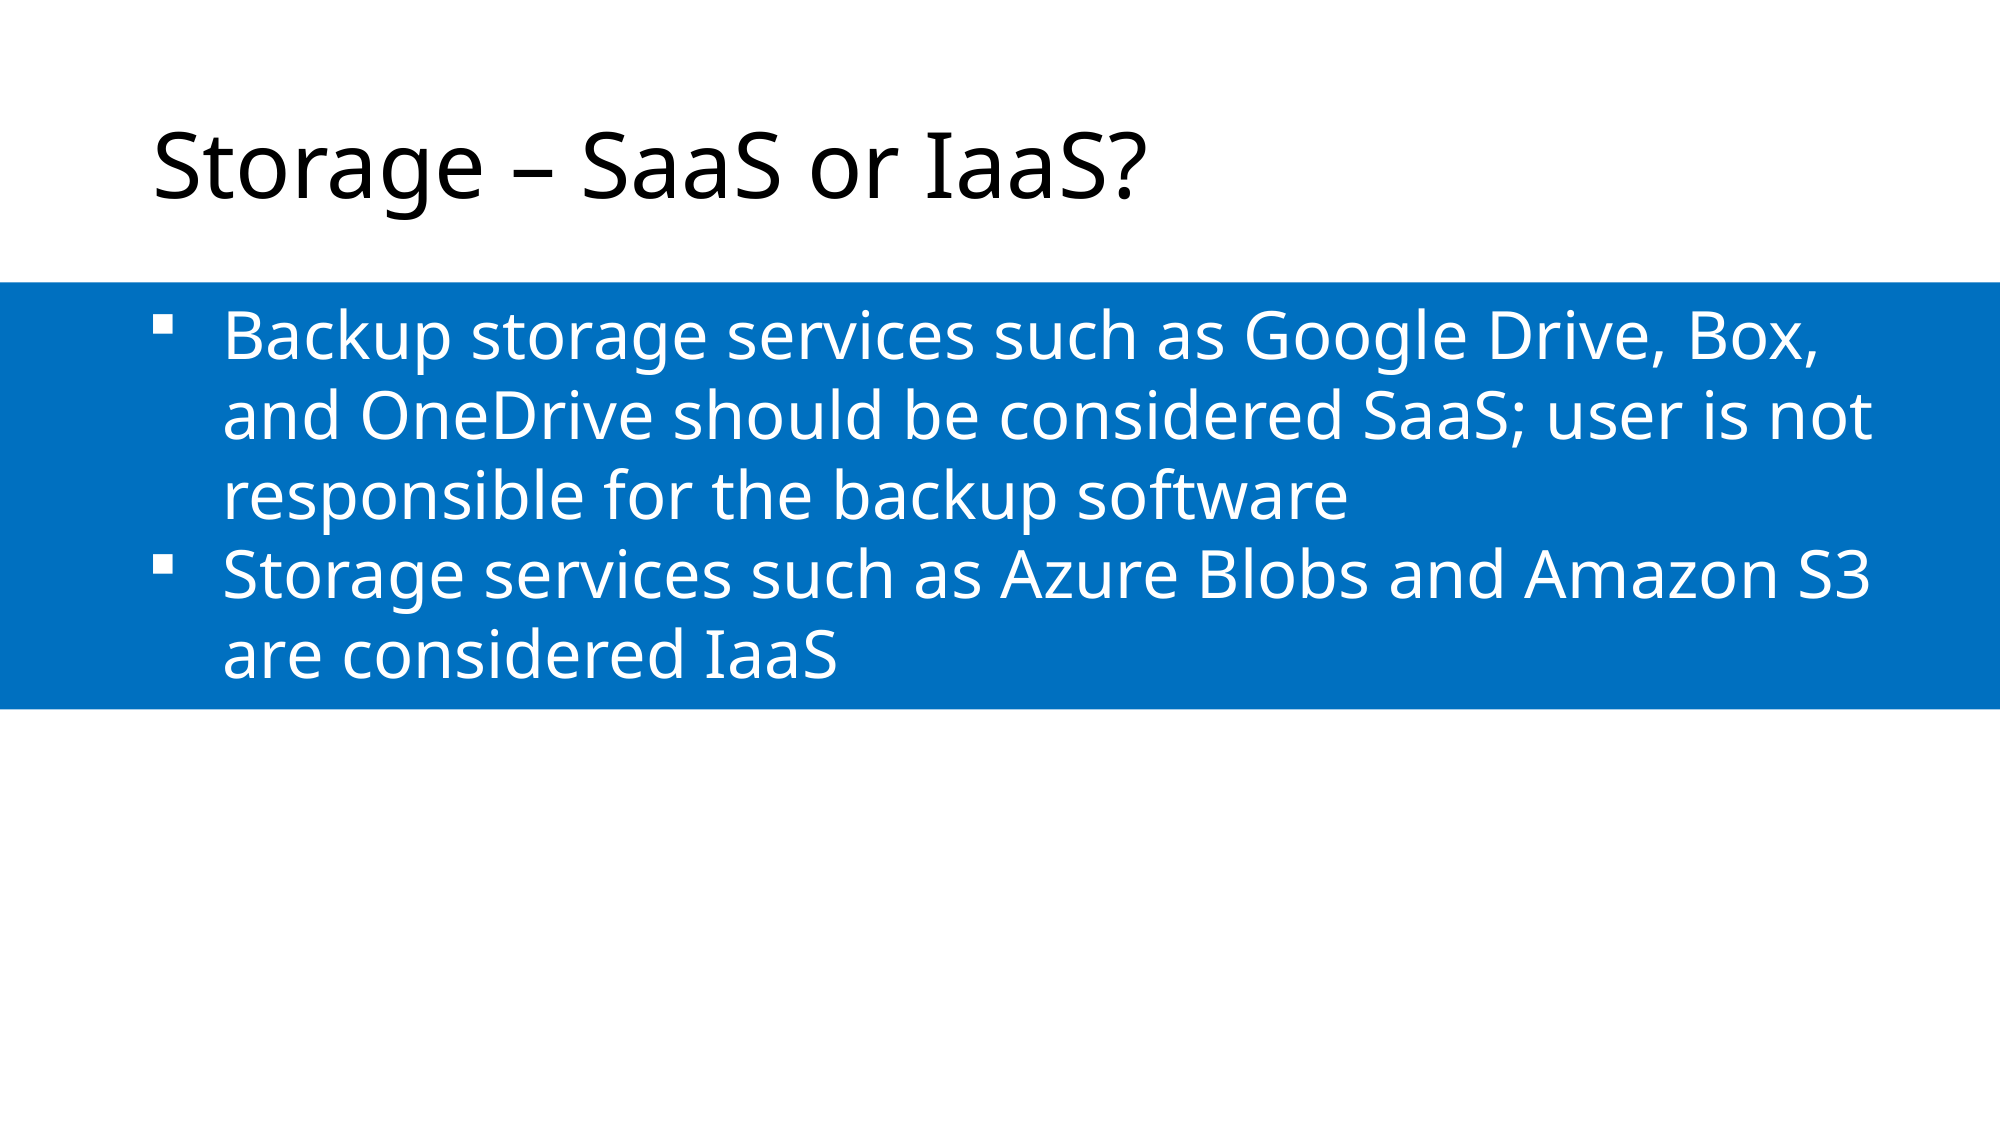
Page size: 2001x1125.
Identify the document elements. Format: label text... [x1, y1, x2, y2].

text_box Backup storage services such as Google Drive, Box, and OneDrive should be considered SaaS; user is not responsible for the backup software Storage services such as Azure Blobs and Amazon S3 are considered IaaS [132, 285, 1901, 700]
text_box [0, 282, 2000, 710]
title Storage – SaaS or IaaS? [137, 59, 1863, 278]
